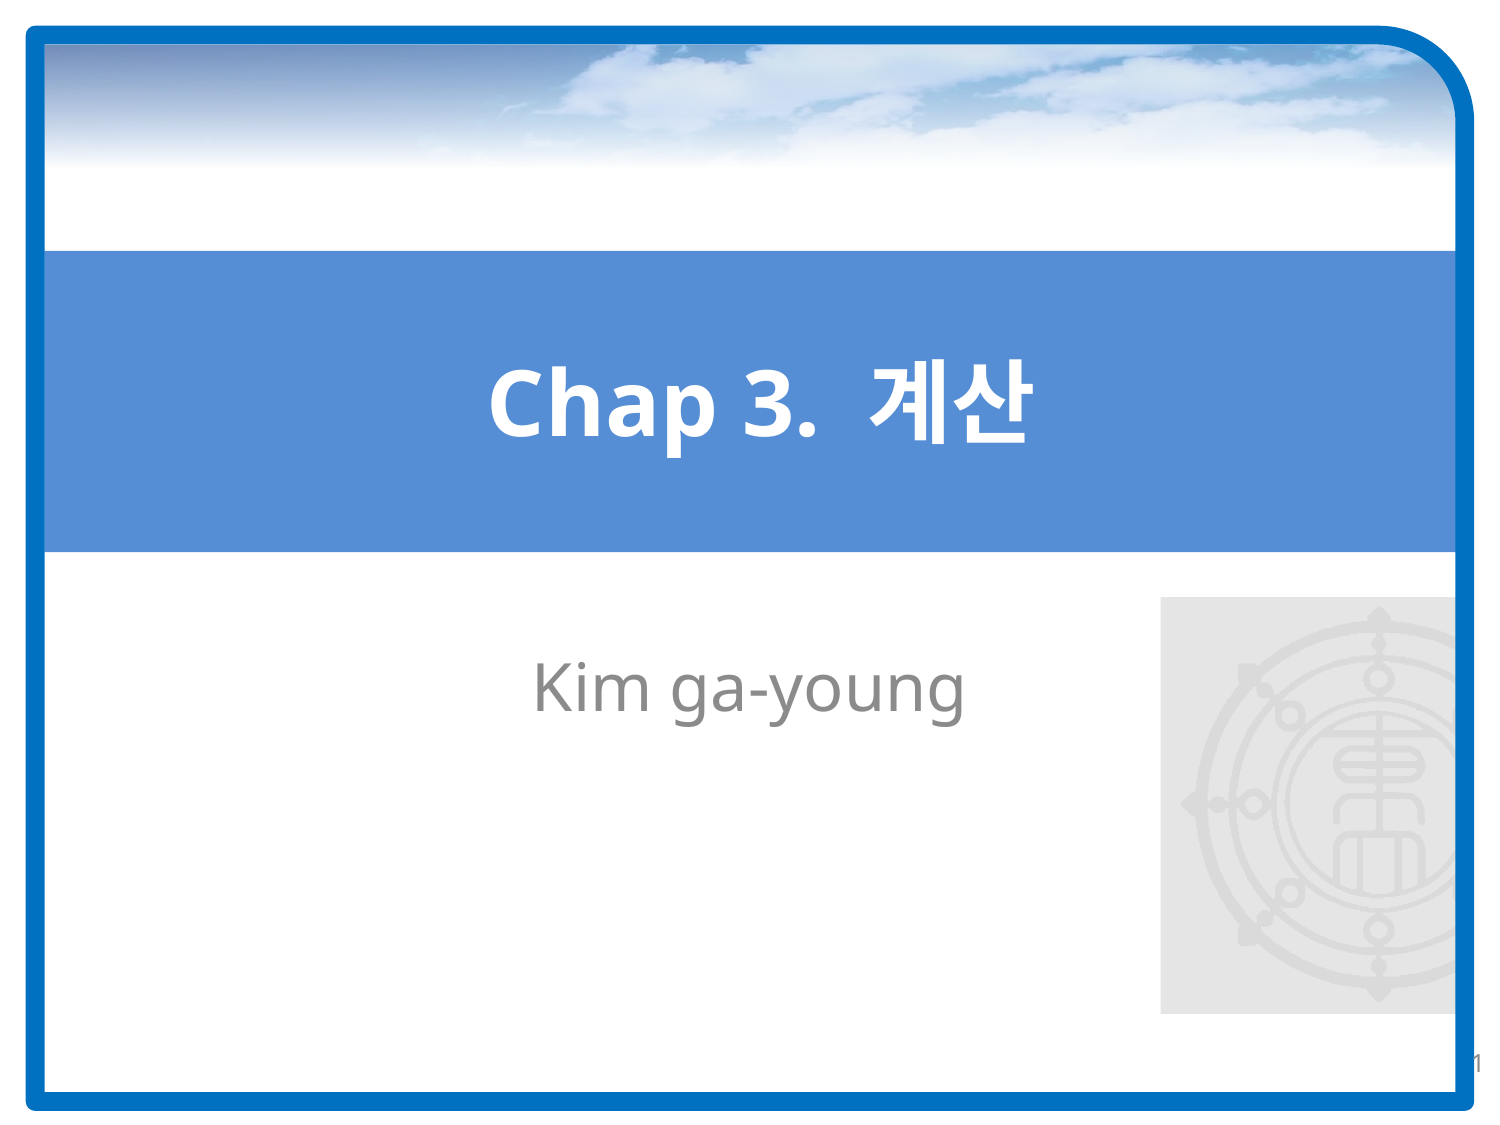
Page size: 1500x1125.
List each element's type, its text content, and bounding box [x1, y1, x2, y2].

slide_number 1 [1357, 1029, 1500, 1100]
subtitle Kim ga-young [225, 637, 1275, 835]
title Chap 3. 계산 [123, 278, 1399, 521]
